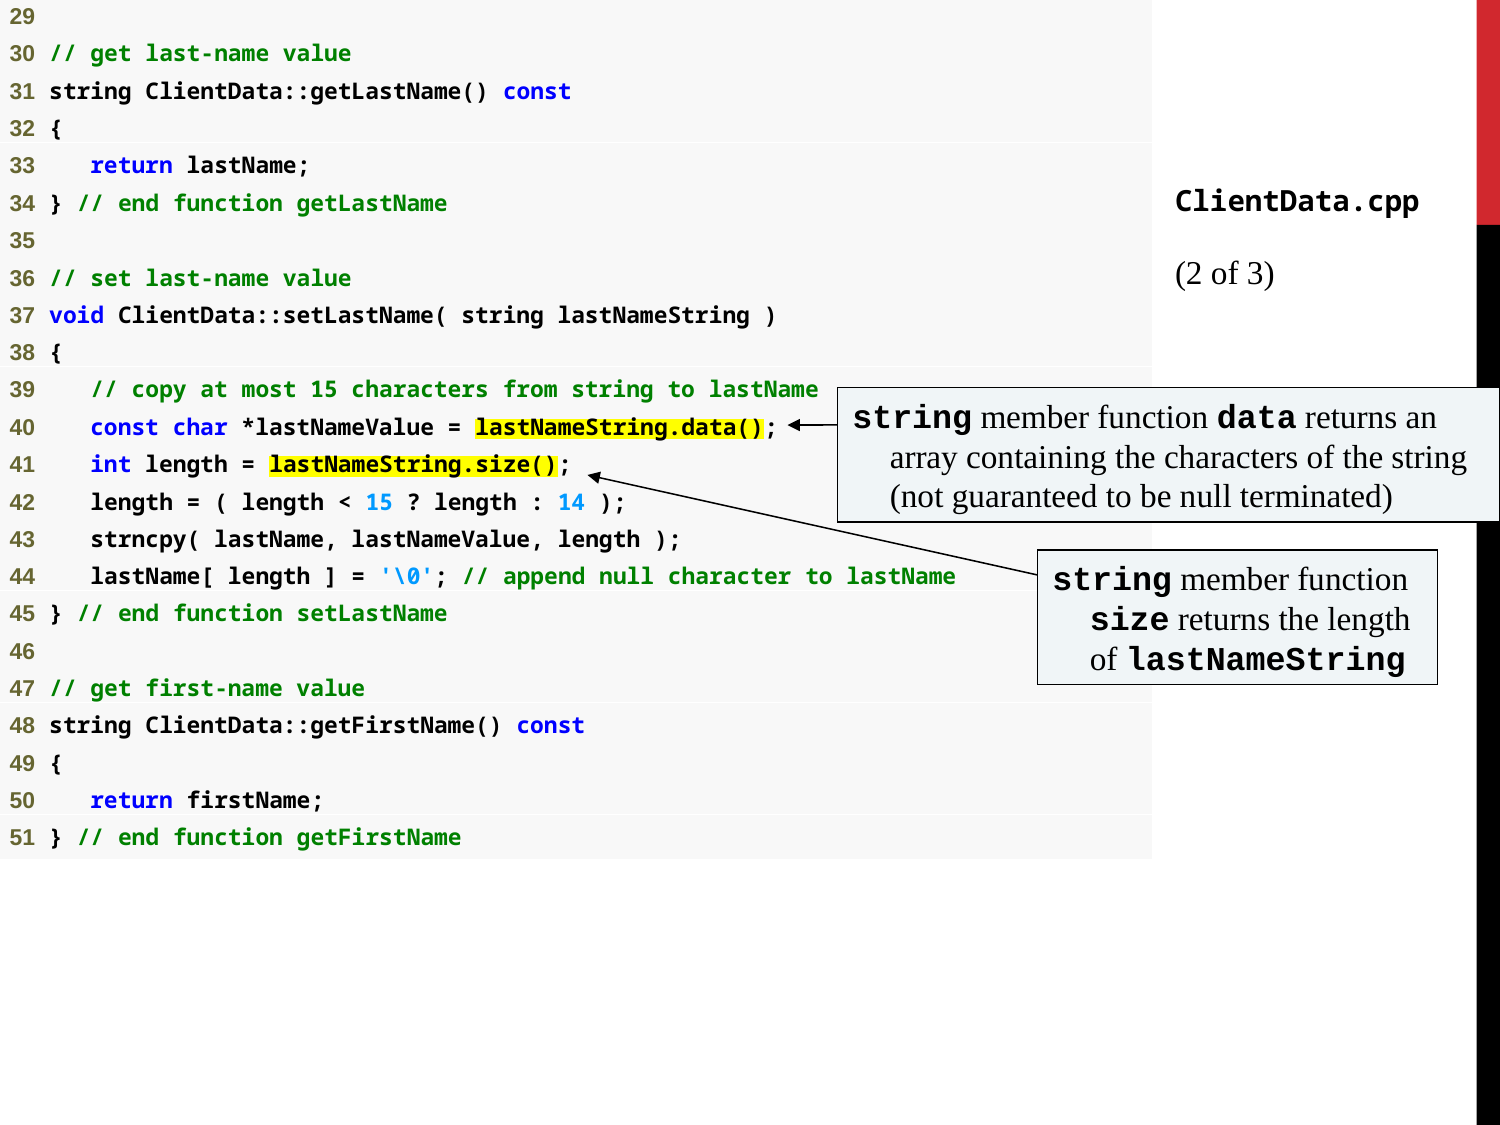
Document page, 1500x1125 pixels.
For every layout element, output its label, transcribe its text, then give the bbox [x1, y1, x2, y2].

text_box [0, 0, 1155, 887]
text_box ClientData.cpp (2 of 3) [1174, 175, 1475, 299]
text_box string member function size returns the length of lastNameString [1155, 549, 1438, 685]
text_box string member function data returns an array containing the characters of the string (not guaranteed to be null terminated) [1155, 387, 1500, 522]
